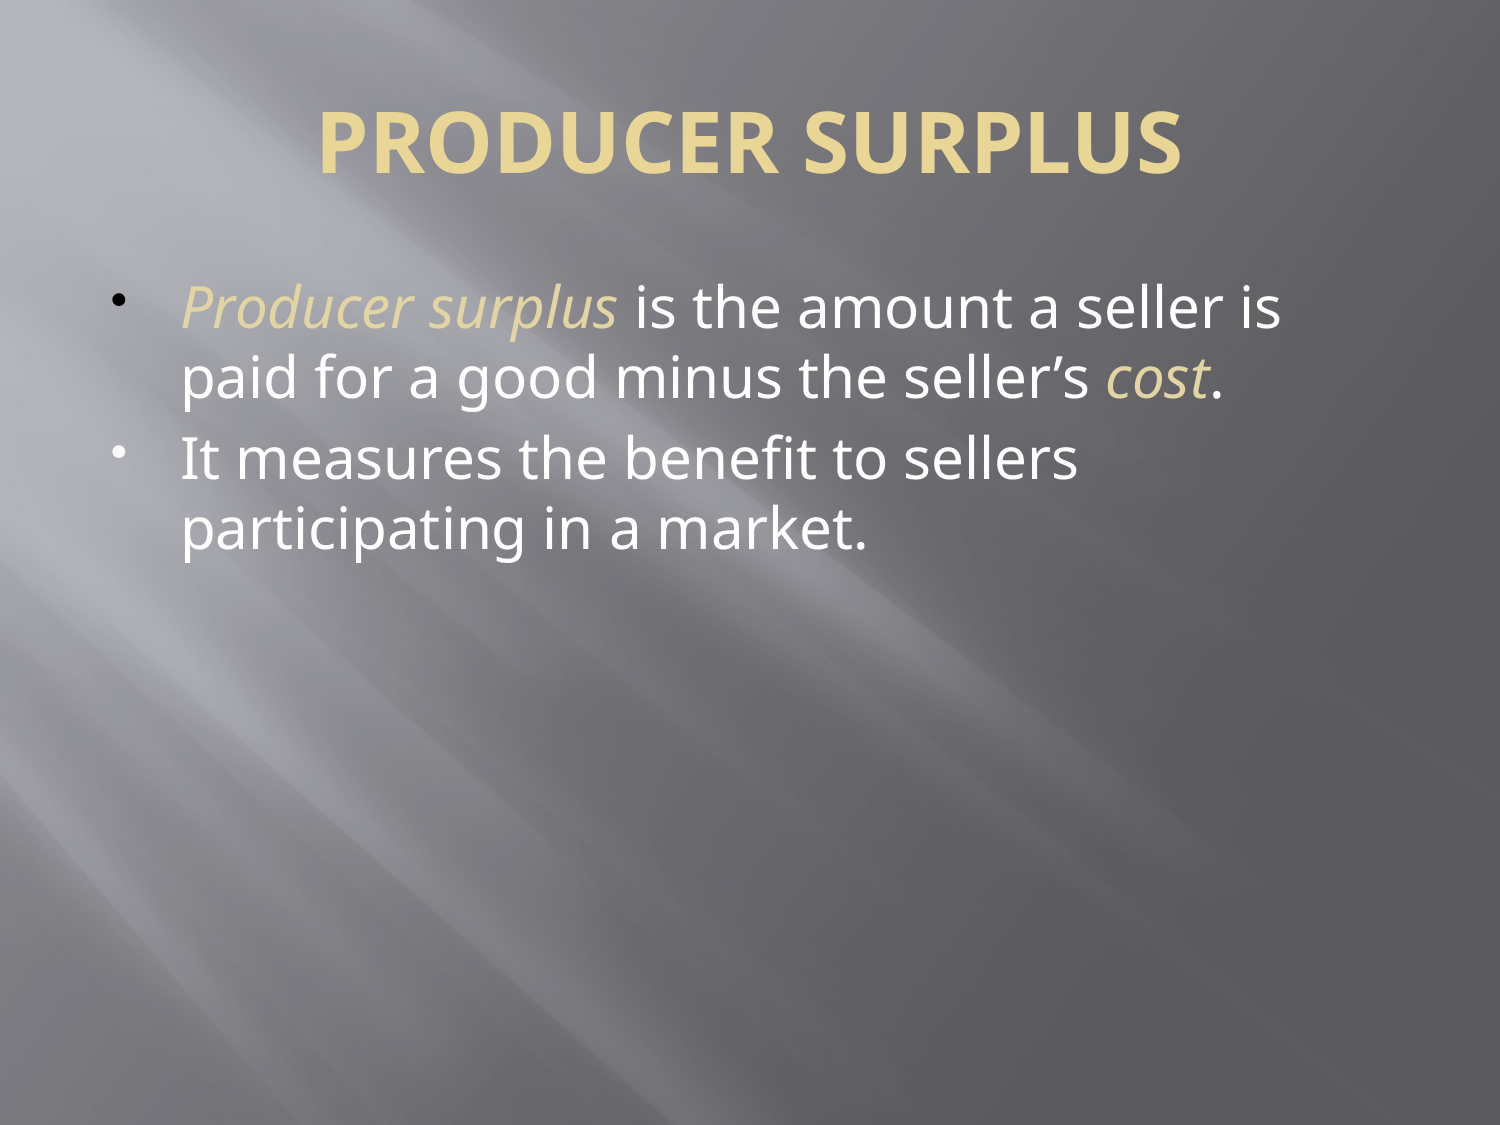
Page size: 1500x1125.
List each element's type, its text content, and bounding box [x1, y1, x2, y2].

list Producer surplus is the amount a seller is paid for a good minus the seller’s cost. It measures the benefit to sellers participating in a market. [74, 262, 1426, 1036]
title PRODUCER SURPLUS [75, 45, 1425, 233]
